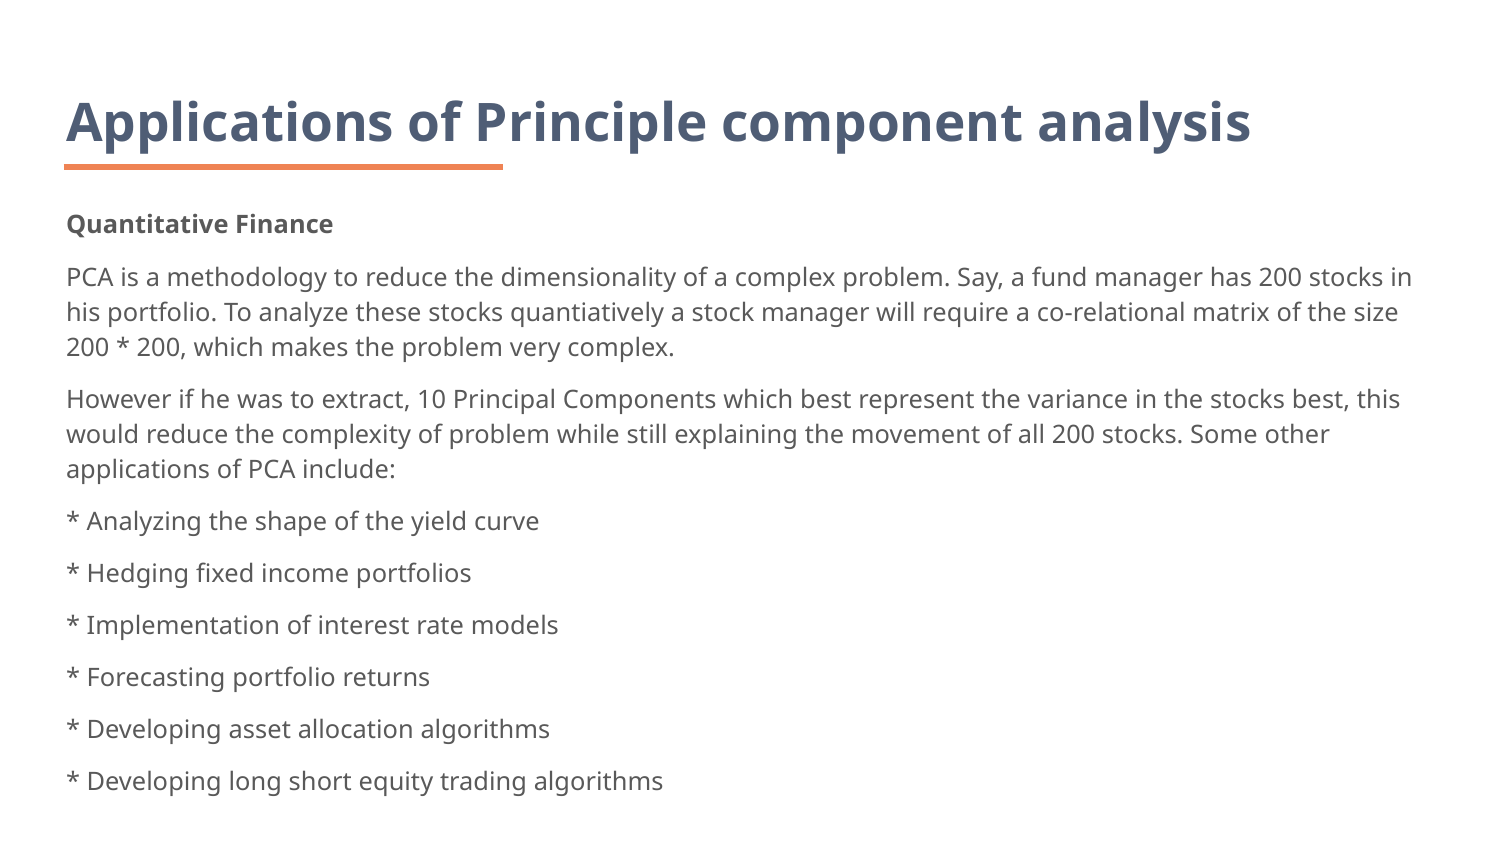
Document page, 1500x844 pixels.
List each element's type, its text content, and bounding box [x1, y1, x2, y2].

list Quantitative Finance PCA is a methodology to reduce the dimensionality of a complex problem. Say, a fund manager has 200 stocks in his portfolio. To analyze these stocks quantiatively a stock manager will require a co-relational matrix of the size 200 * 200, which makes the problem very complex. However if he was to extract, 10 Principal Components which best represent the variance in the stocks best, this would reduce the complexity of problem while still explaining the movement of all 200 stocks. Some other applications of PCA include: * Analyzing the shape of the yield curve * Hedging fixed income portfolios * Implementation of interest rate models * Forecasting portfolio returns * Developing asset allocation algorithms * Developing long short equity trading algorithms [51, 189, 1449, 817]
title Applications of Principle component analysis [51, 72, 1449, 167]
